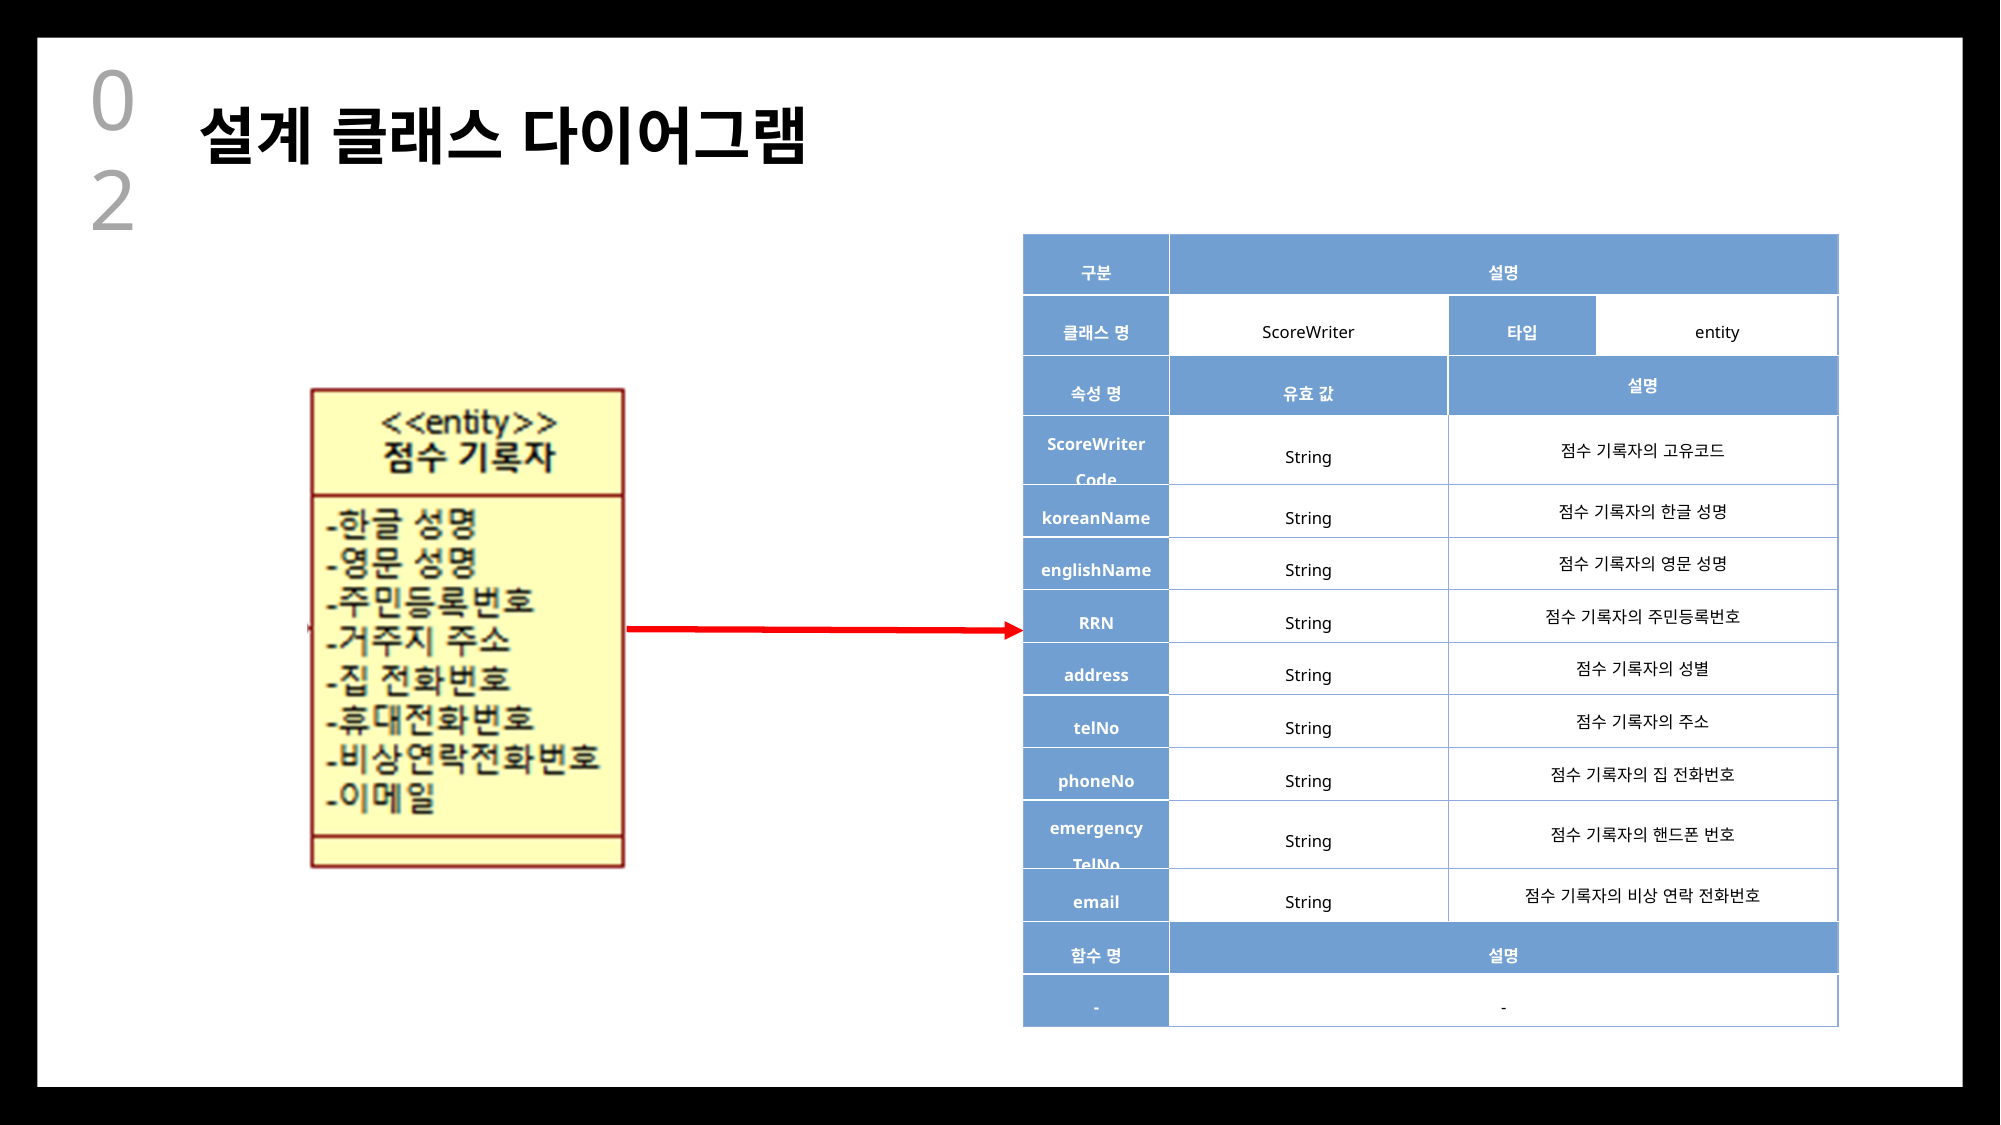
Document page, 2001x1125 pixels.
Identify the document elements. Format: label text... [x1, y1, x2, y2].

table_cell 점수 기록자의 성별 [1449, 643, 1837, 694]
table_cell String [1170, 695, 1448, 747]
table_cell - [1024, 975, 1169, 1026]
table_cell phoneNo [1024, 748, 1169, 799]
table_cell String [1170, 485, 1448, 537]
table_cell telNo [1024, 696, 1169, 747]
table_cell 설명 [1449, 356, 1837, 415]
table_cell koreanName [1024, 485, 1169, 536]
table_cell 타입 [1449, 296, 1596, 355]
table_cell String [1170, 590, 1448, 642]
table_cell String [1170, 416, 1448, 484]
table_cell 점수 기록자의 고유코드 [1449, 416, 1837, 484]
table_cell 점수 기록자의 비상 연락 전화번호 [1449, 869, 1837, 921]
table_cell 클래스 명 [1024, 296, 1169, 355]
table_cell 유효 값 [1170, 356, 1447, 415]
table_cell RRN [1024, 590, 1169, 642]
table_header 설명 [1170, 235, 1837, 294]
table_cell String [1170, 801, 1448, 868]
table_cell String [1170, 748, 1448, 800]
table_cell 속성 명 [1024, 356, 1169, 415]
table_cell 점수 기록자의 주민등록번호 [1449, 590, 1837, 642]
table_cell address [1024, 643, 1169, 694]
table_cell 설명 [1170, 922, 1837, 973]
table_cell 점수 기록자의 주소 [1449, 695, 1837, 747]
table_cell emergency TelNo [1024, 801, 1169, 868]
table_cell englishName [1024, 538, 1169, 589]
table_cell 점수 기록자의 영문 성명 [1449, 538, 1837, 589]
table_cell String [1170, 643, 1448, 694]
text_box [74, 89, 893, 206]
table_cell 점수 기록자의 집 전화번호 [1449, 748, 1837, 800]
table_cell 함수 명 [1024, 922, 1169, 973]
table_cell - [1170, 975, 1837, 1026]
picture [307, 387, 627, 871]
table_cell String [1170, 869, 1448, 921]
table_cell ScoreWriter Code [1024, 416, 1169, 484]
table_cell entity [1598, 296, 1837, 355]
table_header 구분 [1024, 235, 1169, 294]
table_cell String [1170, 538, 1448, 589]
table_cell ScoreWriter [1170, 296, 1447, 355]
table_cell 점수 기록자의 한글 성명 [1449, 485, 1837, 537]
table_cell 점수 기록자의 핸드폰 번호 [1449, 801, 1837, 868]
table_cell email [1024, 869, 1169, 921]
